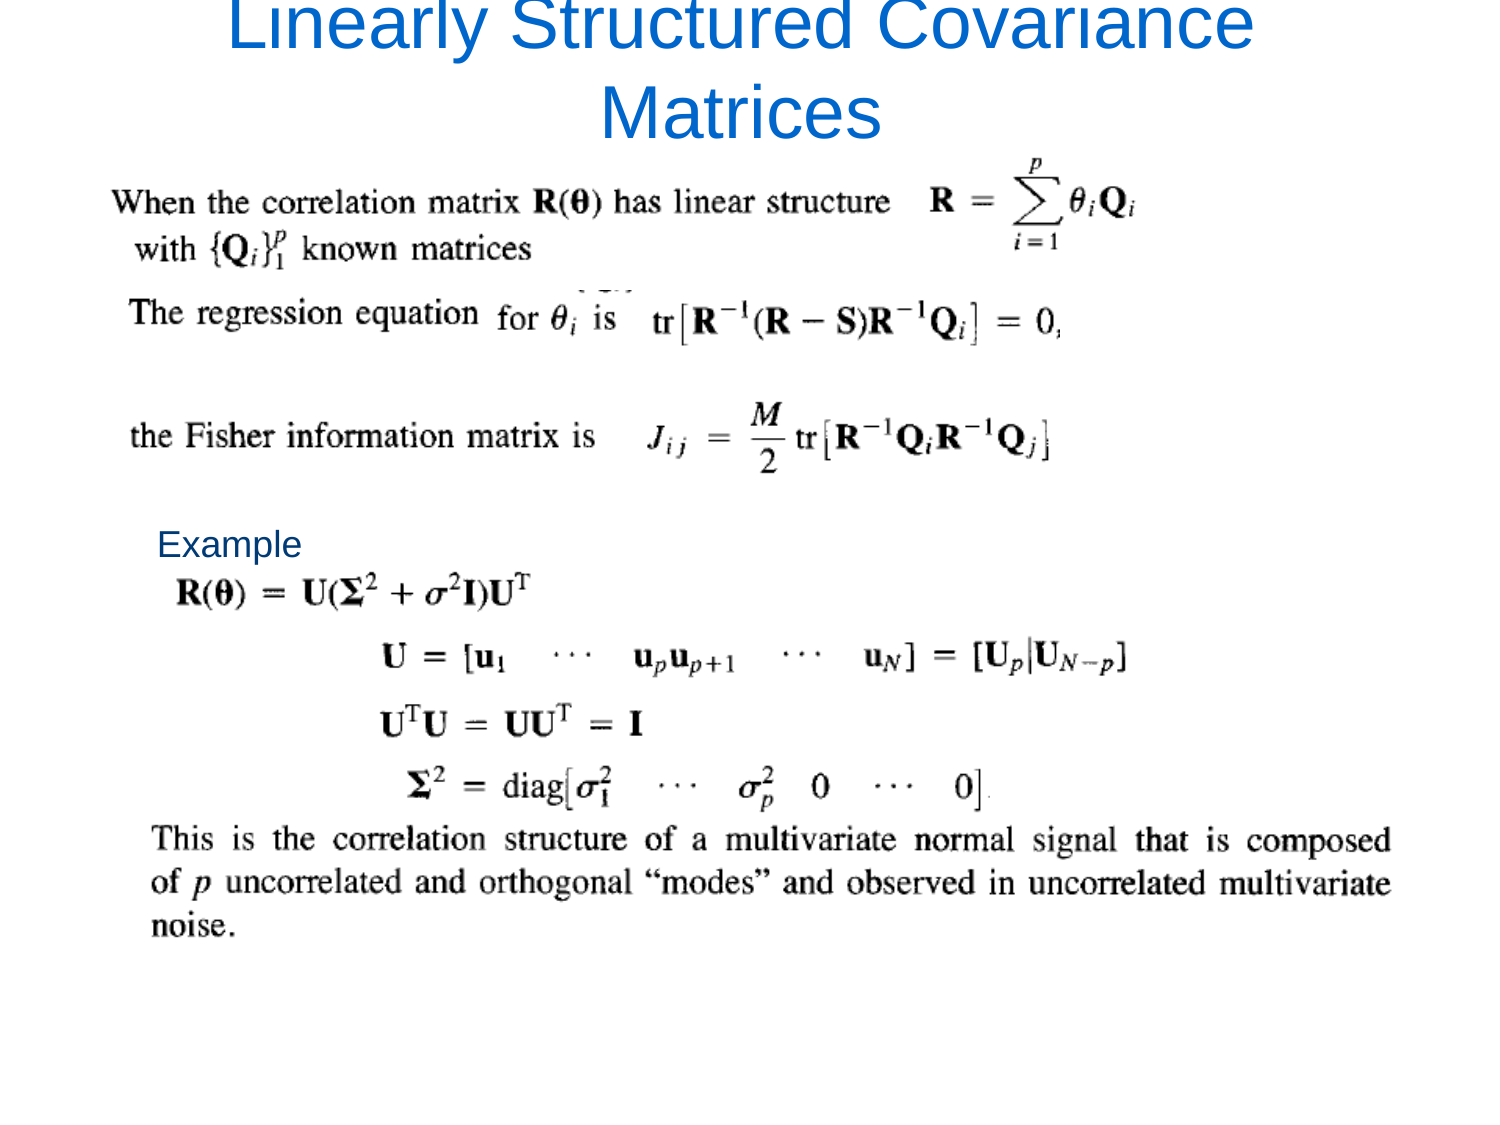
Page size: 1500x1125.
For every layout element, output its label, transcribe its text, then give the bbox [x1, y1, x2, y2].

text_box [103, 140, 1140, 256]
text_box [128, 280, 1060, 349]
text_box Example [142, 512, 318, 573]
picture [137, 754, 1398, 942]
picture [169, 565, 535, 620]
picture [126, 399, 598, 465]
picture [631, 385, 1058, 490]
title Linearly Structured Covariance Matrices [66, 0, 1417, 129]
picture [370, 691, 644, 748]
picture [121, 223, 540, 273]
picture [365, 627, 1153, 688]
